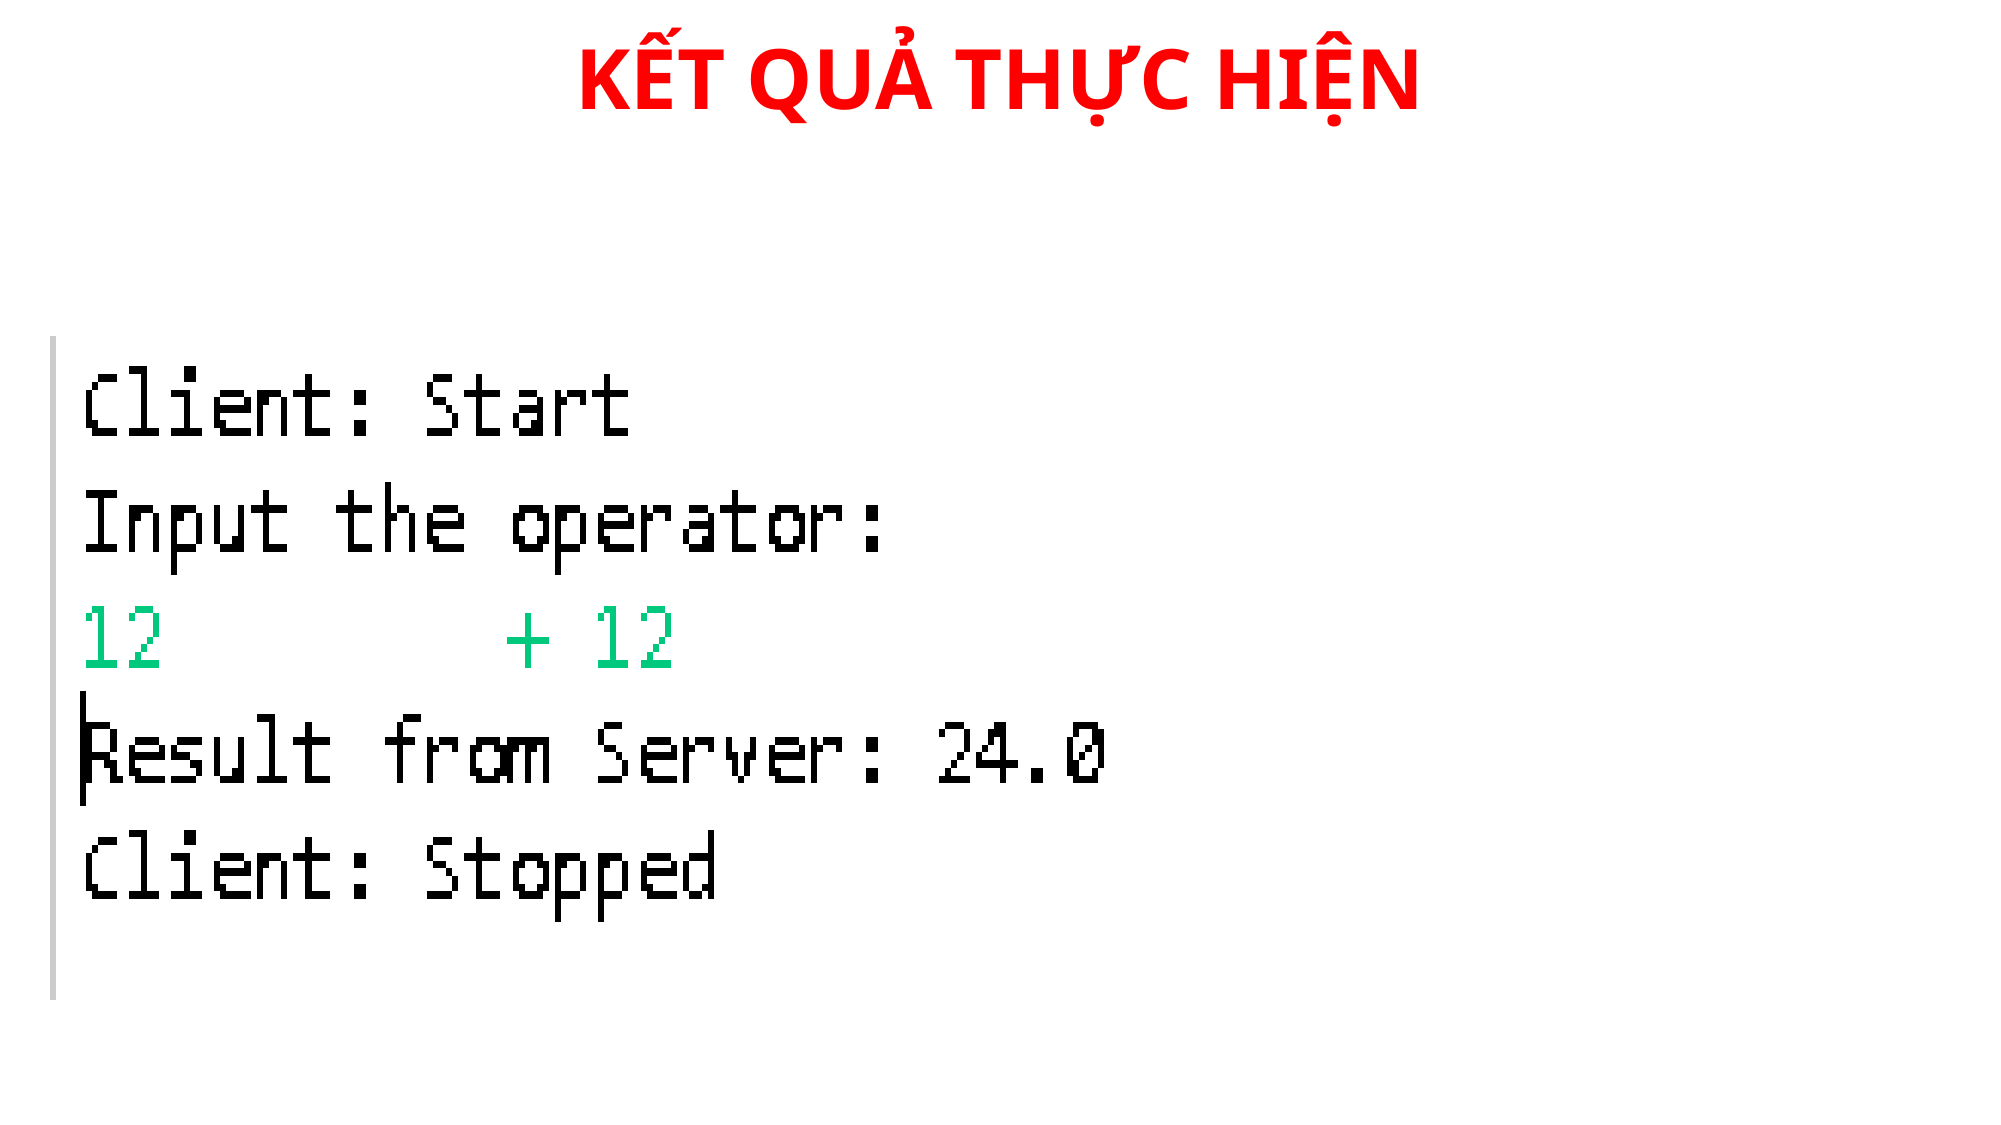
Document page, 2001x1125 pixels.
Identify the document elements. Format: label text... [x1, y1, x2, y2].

picture [49, 336, 1872, 1000]
title KẾT QUẢ THỰC HIỆN [50, 0, 1950, 135]
